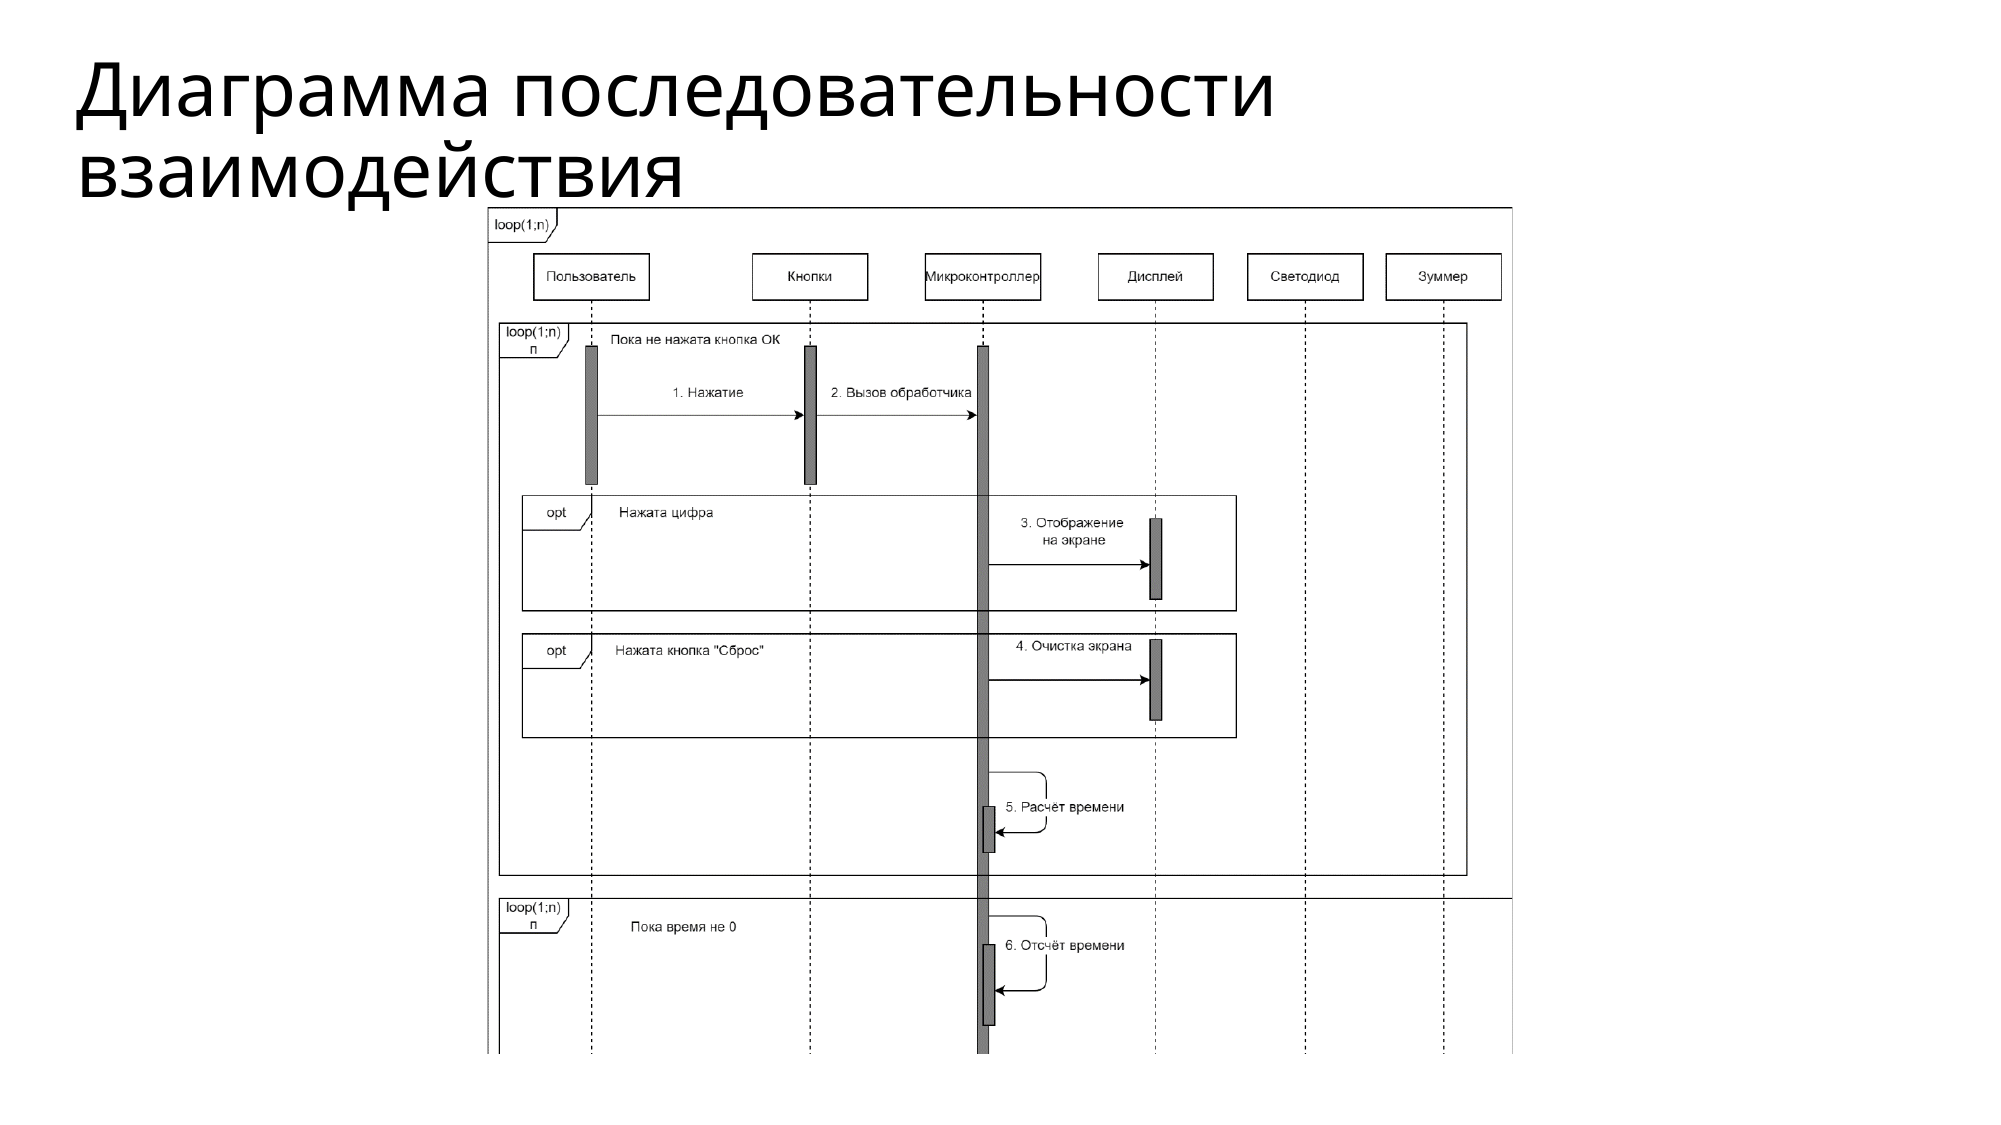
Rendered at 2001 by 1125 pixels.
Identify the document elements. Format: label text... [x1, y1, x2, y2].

title Диаграмма последовательности взаимодействия [60, 23, 1786, 242]
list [487, 207, 1513, 1054]
